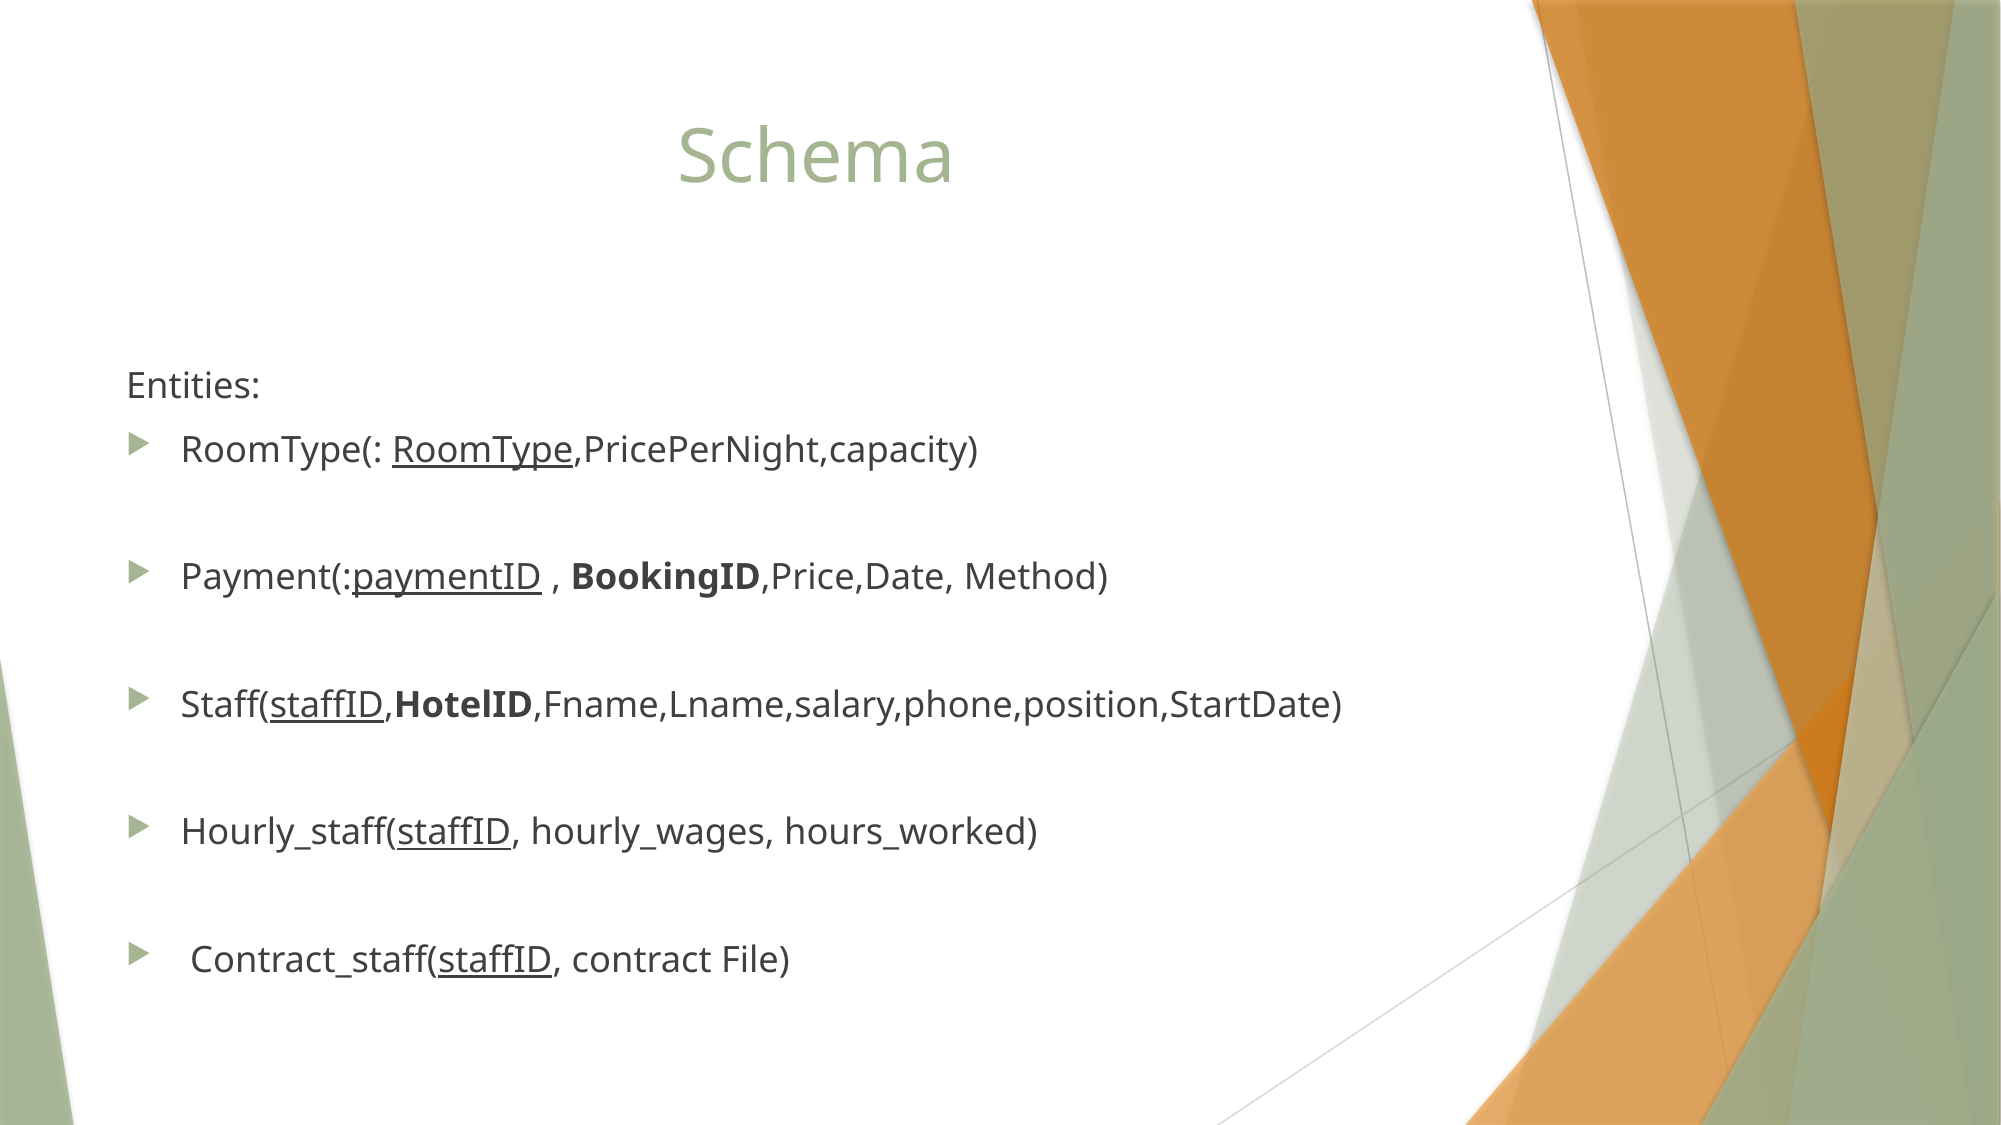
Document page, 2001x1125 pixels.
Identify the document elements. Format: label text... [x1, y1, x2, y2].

title Schema [111, 99, 1522, 317]
list Entities: RoomType(: RoomType,PricePerNight,capacity) Payment(:paymentID , BookingID,Price,Date, Method) Staff(staffID,HotelID,Fname,Lname,salary,phone,position,StartDate) Hourly_staff(staffID, hourly_wages, hours_worked) Contract_staff(staffID, contract File) [111, 354, 1522, 992]
